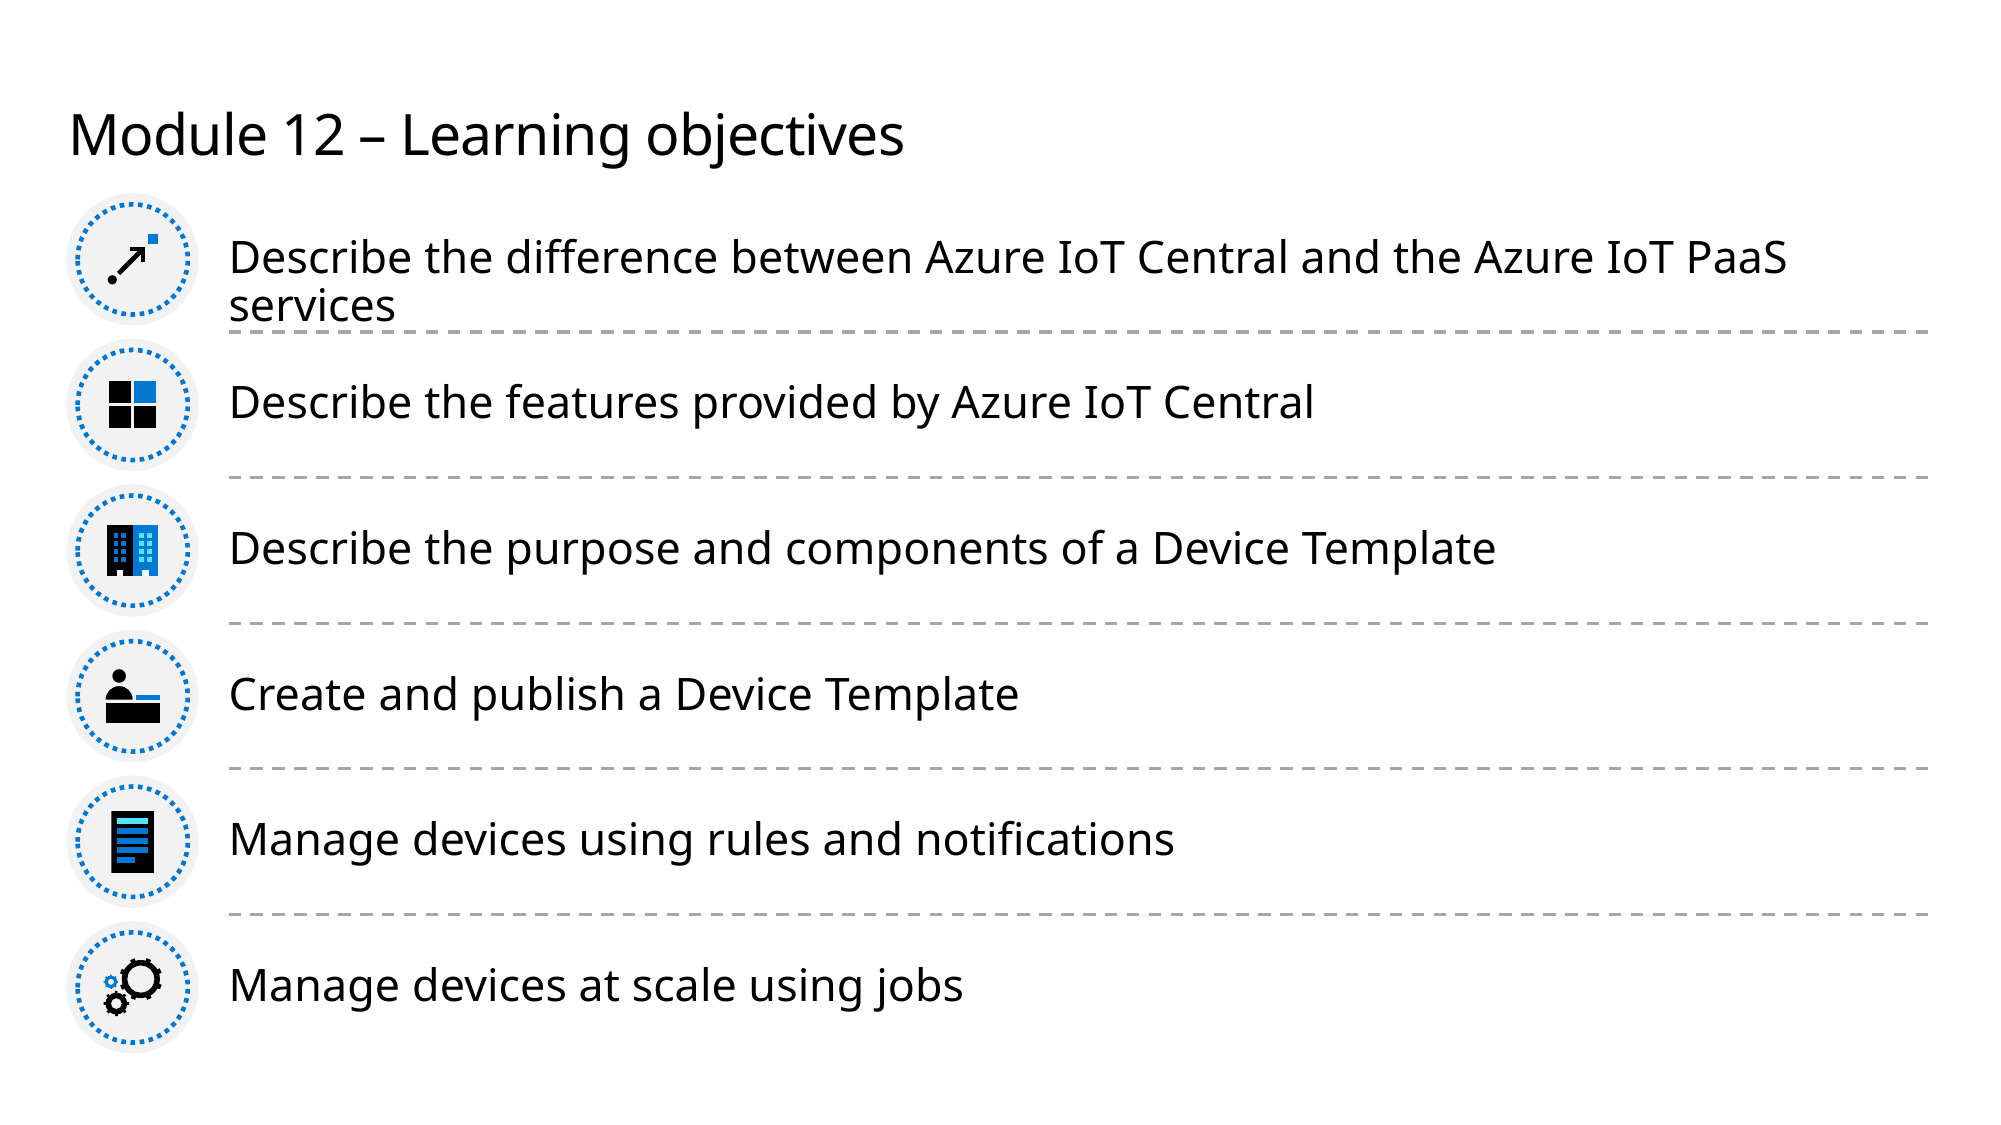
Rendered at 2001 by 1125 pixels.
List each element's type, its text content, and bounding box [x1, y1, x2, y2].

text_box Manage devices using rules and notifications [228, 817, 1930, 866]
text_box Describe the features provided by Azure IoT Central [228, 380, 1930, 429]
text_box Manage devices at scale using jobs [228, 962, 1930, 1012]
text_box Describe the difference between Azure IoT Central and the Azure IoT PaaS services [228, 234, 1930, 331]
picture [65, 338, 199, 472]
picture [65, 629, 199, 763]
text_box Describe the purpose and components of a Device Template [228, 525, 1930, 575]
picture [65, 920, 199, 1054]
picture [65, 192, 199, 326]
text_box Create and publish a Device Template [228, 671, 1930, 720]
picture [65, 483, 199, 617]
picture [65, 775, 199, 908]
title Module 12 – Learning objectives [68, 101, 1930, 168]
